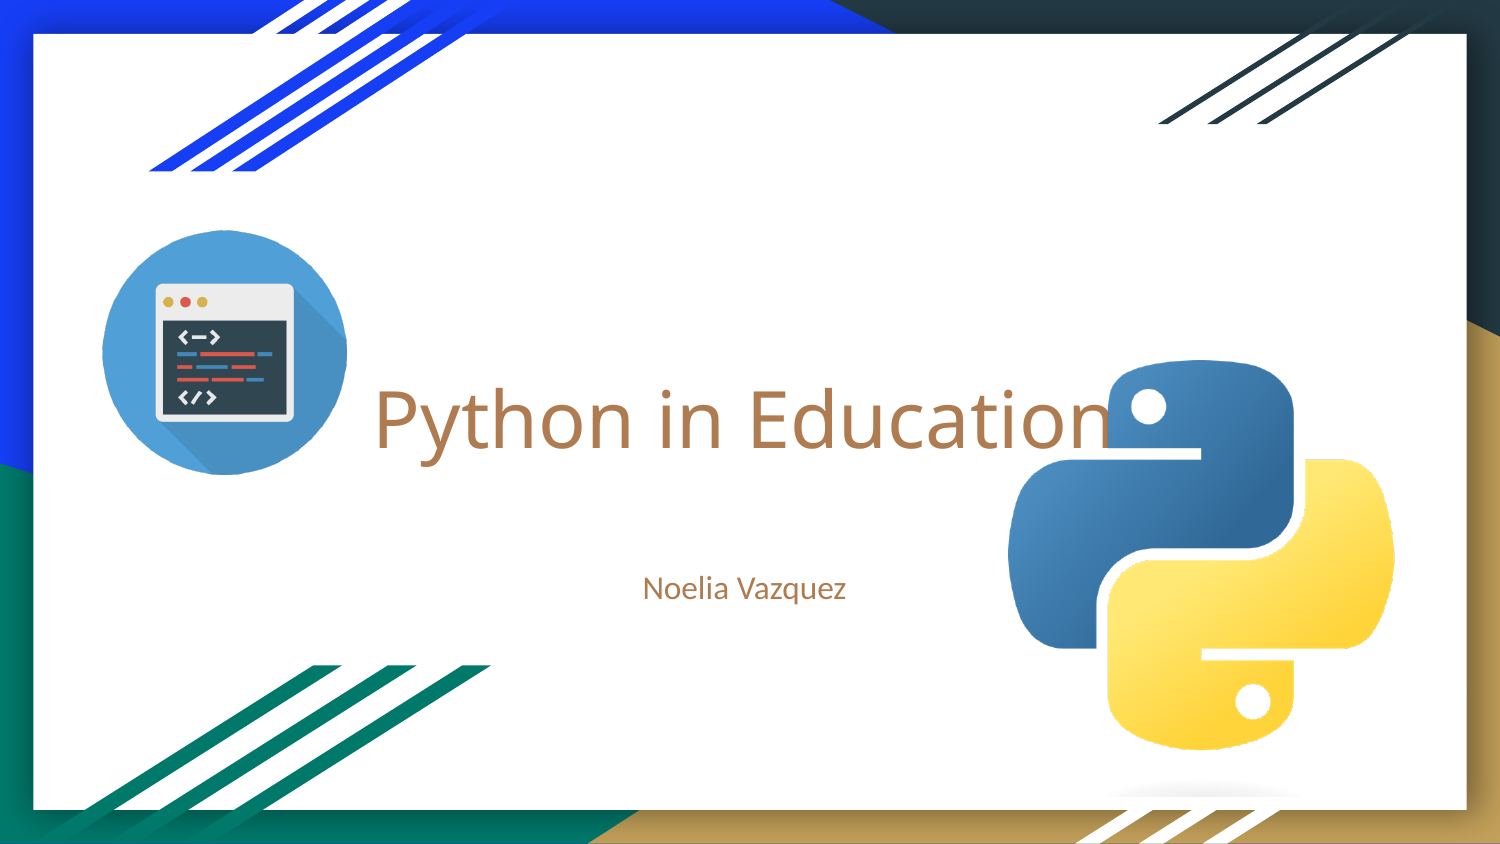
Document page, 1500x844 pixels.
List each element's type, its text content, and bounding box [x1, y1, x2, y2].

picture [91, 219, 358, 486]
title Python in Education [304, 298, 1185, 537]
picture [1007, 360, 1407, 798]
subtitle Noelia Vazquez [304, 559, 1002, 646]
